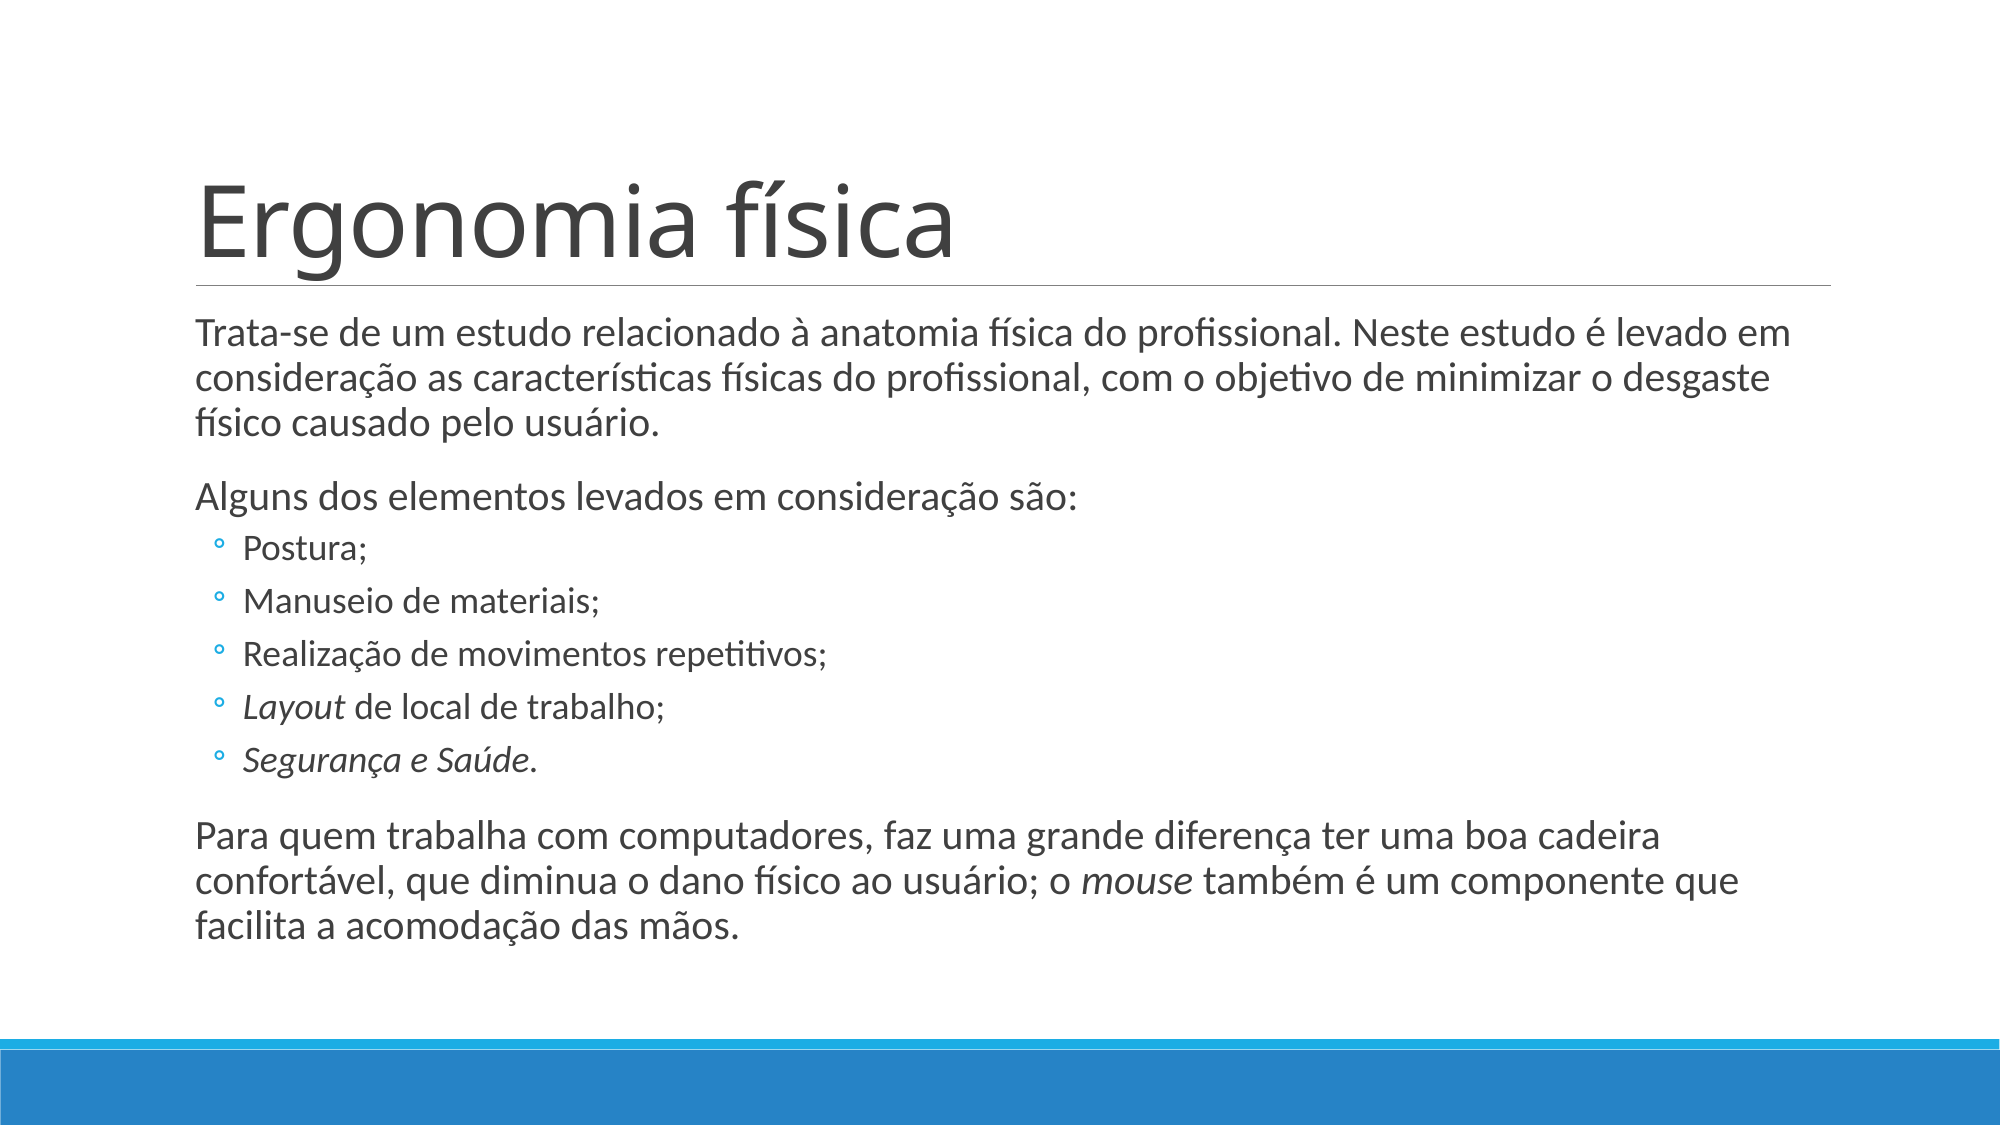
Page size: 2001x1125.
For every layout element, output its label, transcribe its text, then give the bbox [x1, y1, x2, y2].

title Ergonomia física [180, 47, 1830, 285]
list Trata-se de um estudo relacionado à anatomia física do profissional. Neste estudo é levado em consideração as características físicas do profissional, com o objetivo de minimizar o desgaste físico causado pelo usuário. Alguns dos elementos levados em consideração são: Postura; Manuseio de materiais; Realização de movimentos repetitivos; Layout de local de trabalho; Segurança e Saúde. Para quem trabalha com computadores, faz uma grande diferença ter uma boa cadeira confortável, que diminua o dano físico ao usuário; o mouse também é um componente que facilita a acomodação das mãos. [180, 302, 1830, 963]
